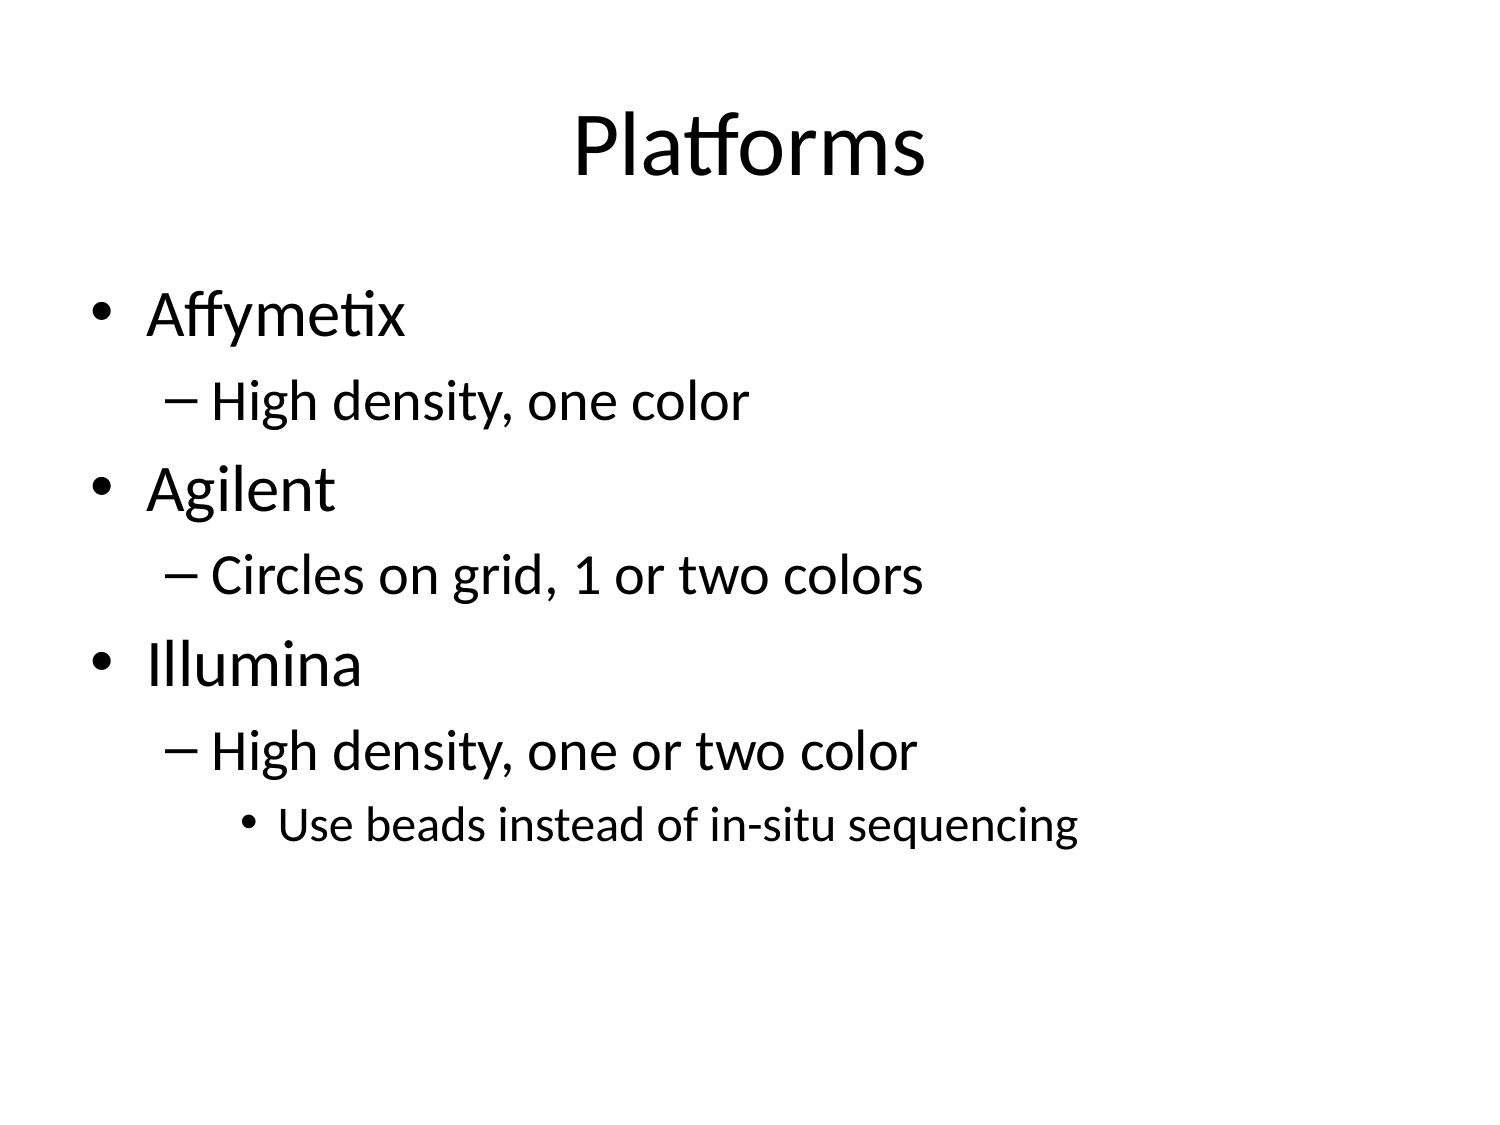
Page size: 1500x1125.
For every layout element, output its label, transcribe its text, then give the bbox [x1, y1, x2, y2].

title Platforms [75, 45, 1425, 233]
list Affymetix High density, one color Agilent Circles on grid, 1 or two colors Illumina High density, one or two color Use beads instead of in-situ sequencing [75, 262, 1425, 1005]
